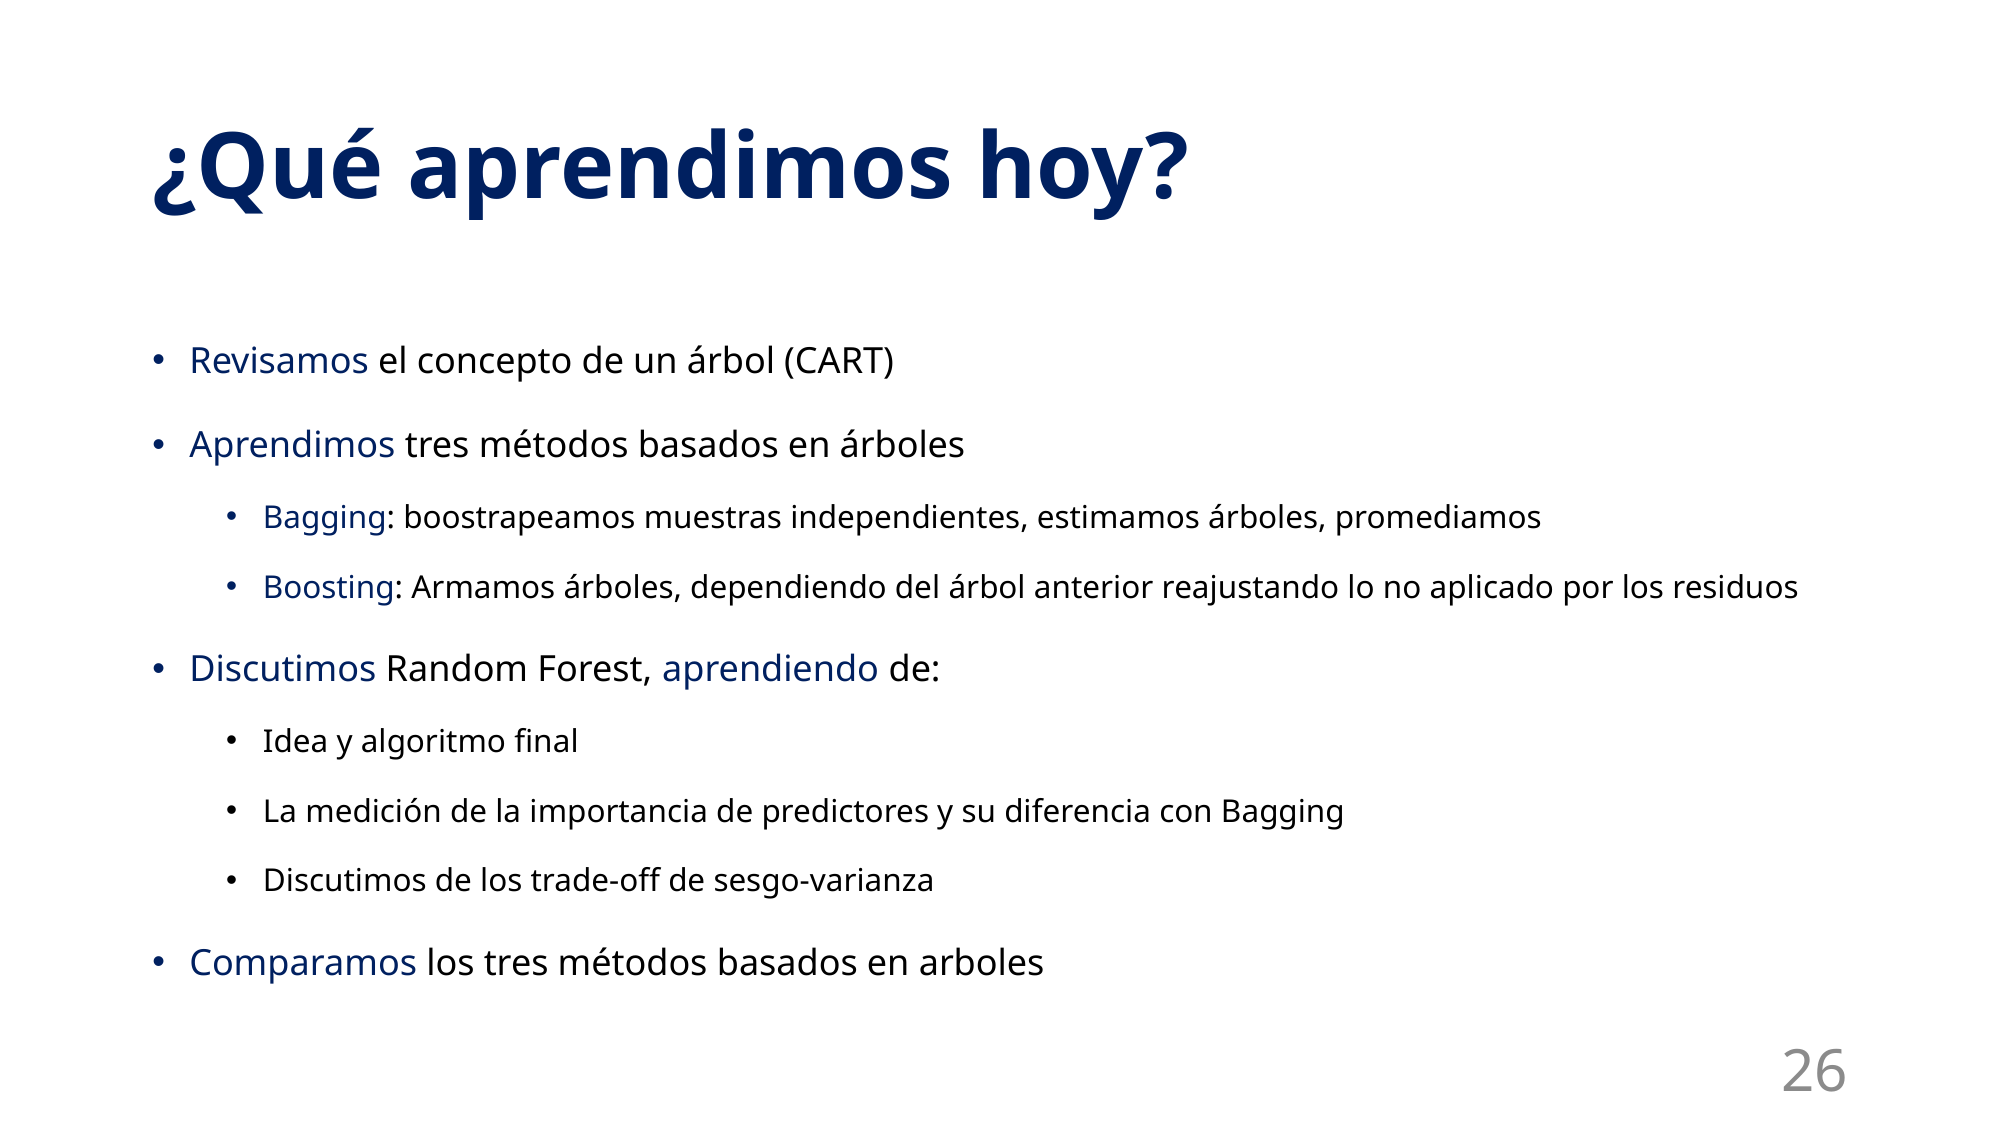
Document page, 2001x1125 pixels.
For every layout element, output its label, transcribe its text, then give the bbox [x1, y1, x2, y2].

title ¿Qué aprendimos hoy? [137, 59, 1863, 278]
list Revisamos el concepto de un árbol (CART) Aprendimos tres métodos basados en árboles Bagging: boostrapeamos muestras independientes, estimamos árboles, promediamos Boosting: Armamos árboles, dependiendo del árbol anterior reajustando lo no aplicado por los residuos Discutimos Random Forest, aprendiendo de: Idea y algoritmo final La medición de la importancia de predictores y su diferencia con Bagging Discutimos de los trade-off de sesgo-varianza Comparamos los tres métodos basados en arboles [137, 299, 1863, 1014]
slide_number 26 [1412, 1042, 1863, 1103]
